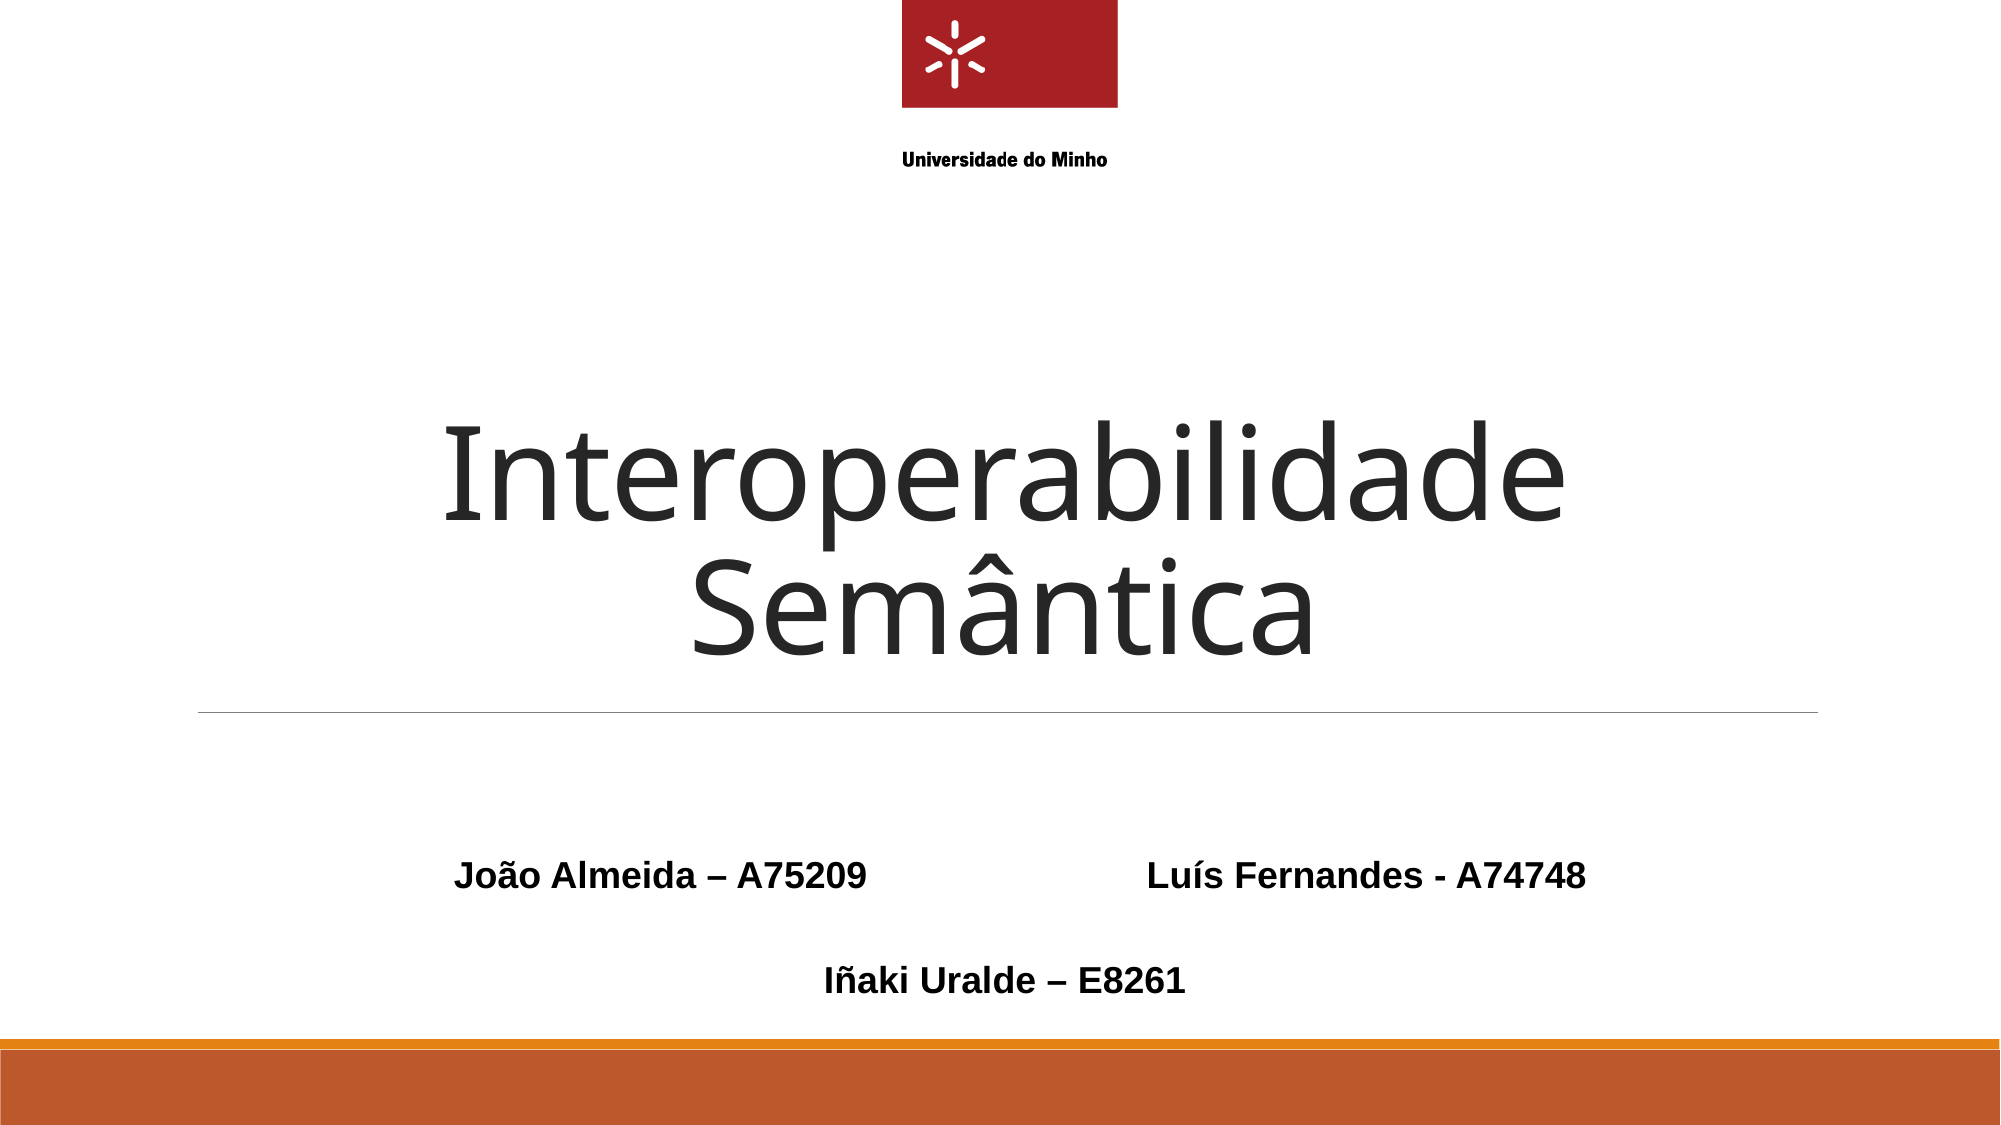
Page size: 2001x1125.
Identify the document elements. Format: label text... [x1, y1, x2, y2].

text_box Iñaki Uralde – E8261 [752, 948, 1258, 1009]
picture [885, 0, 1127, 230]
text_box João Almeida – A75209 [435, 843, 886, 904]
text_box Interoperabilidade Semântica [192, 268, 1818, 695]
text_box Luís Fernandes - A74748 [1114, 843, 1619, 904]
